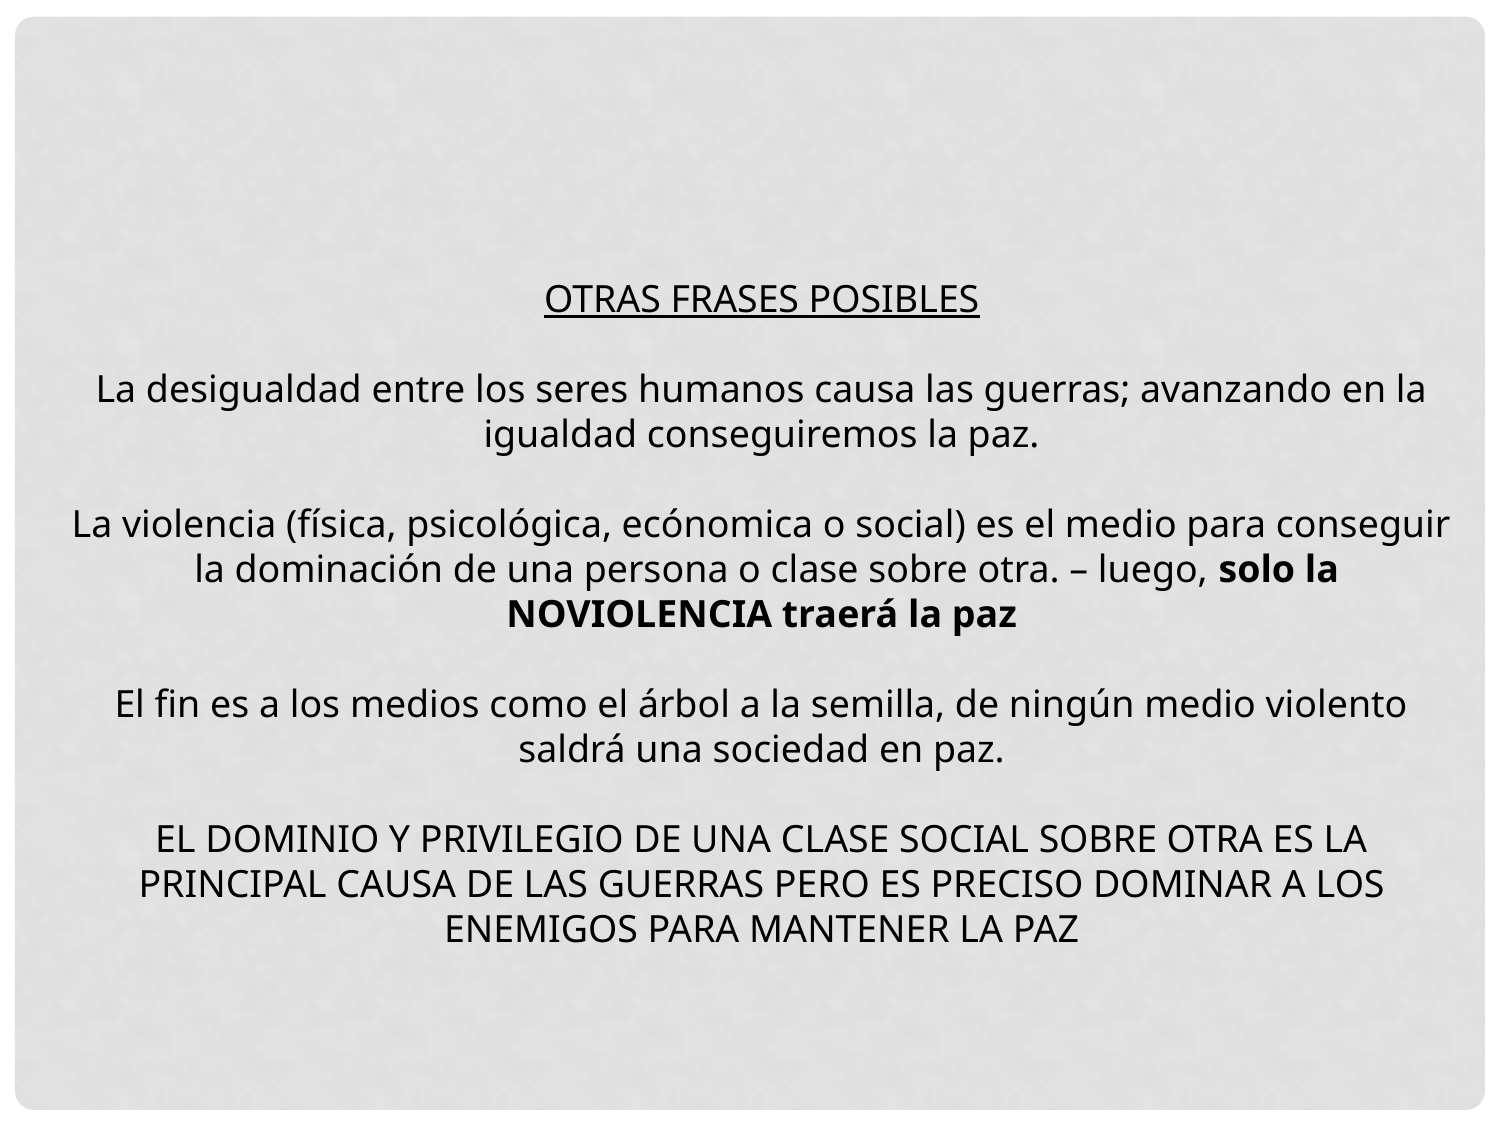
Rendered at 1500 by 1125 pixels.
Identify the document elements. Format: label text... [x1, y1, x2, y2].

text_box OTRAS FRASES POSIBLES La desigualdad entre los seres humanos causa las guerras; avanzando en la igualdad conseguiremos la paz. La violencia (física, psicológica, ecónomica o social) es el medio para conseguir la dominación de una persona o clase sobre otra. – luego, solo la NOVIOLENCIA traerá la paz El fin es a los medios como el árbol a la semilla, de ningún medio violento saldrá una sociedad en paz. EL DOMINIO Y PRIVILEGIO DE UNA CLASE SOCIAL SOBRE OTRA ES LA PRINCIPAL CAUSA DE LAS GUERRAS PERO ES PRECISO DOMINAR A LOS ENEMIGOS PARA MANTENER LA PAZ [53, 267, 1471, 1047]
